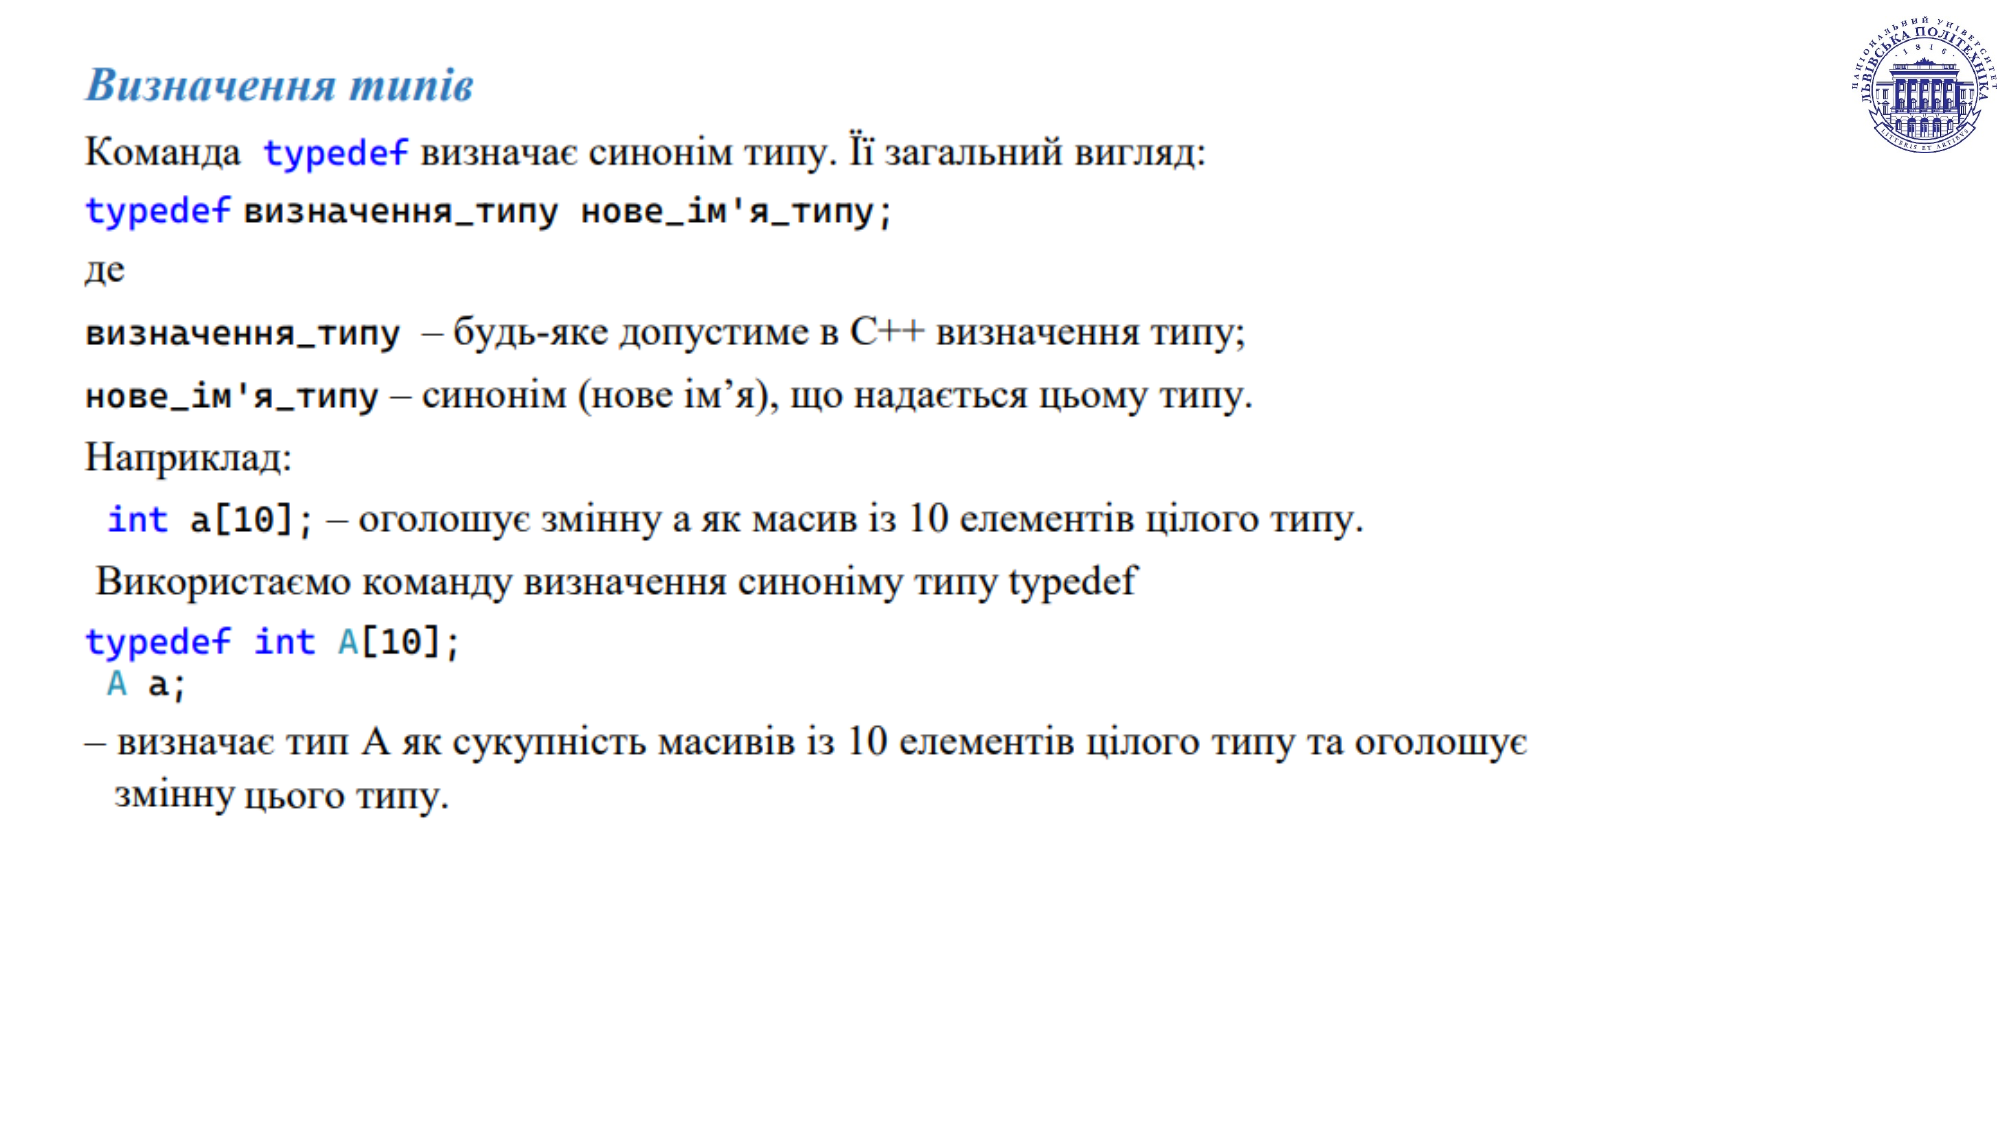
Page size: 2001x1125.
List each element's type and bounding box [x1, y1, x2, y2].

picture [40, 61, 1547, 832]
picture [1852, 16, 1997, 153]
